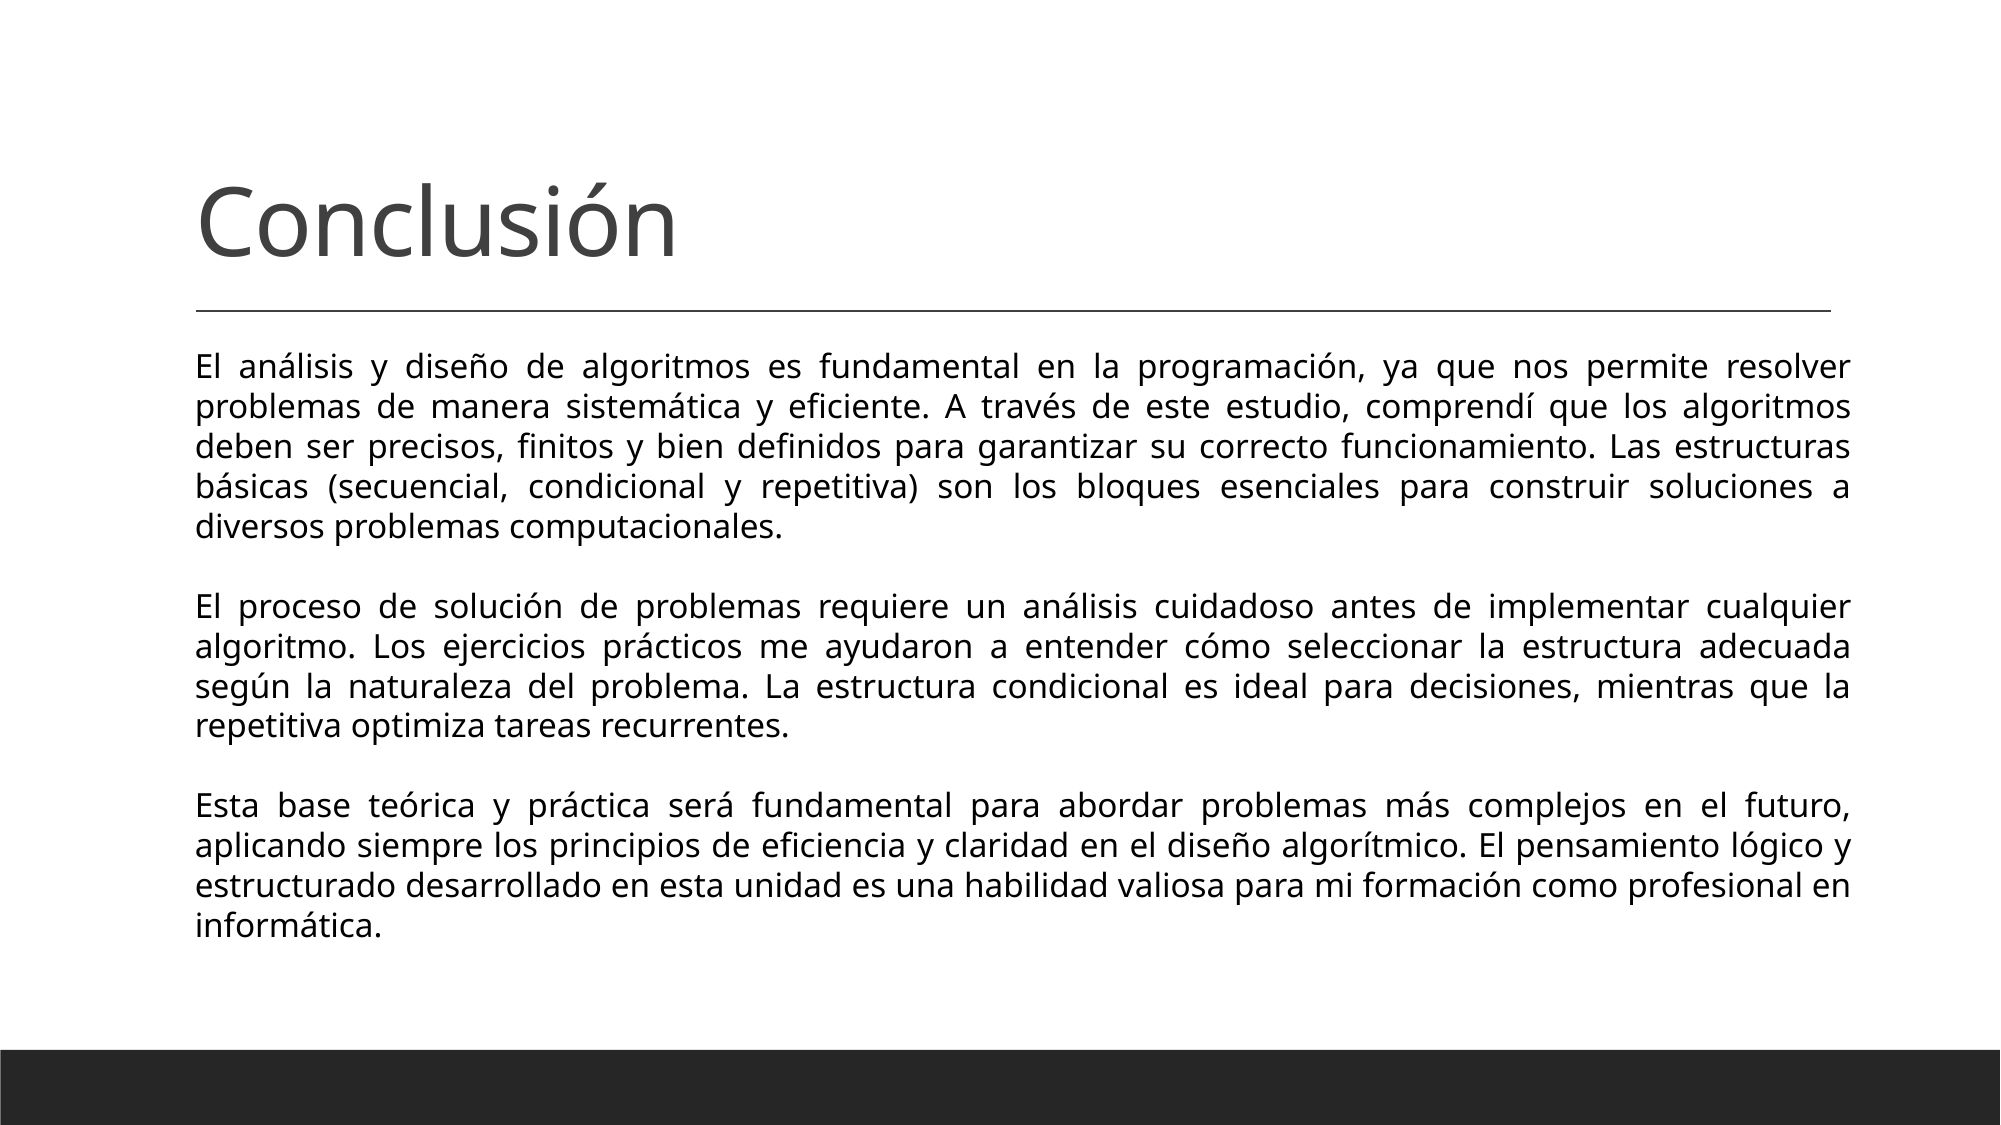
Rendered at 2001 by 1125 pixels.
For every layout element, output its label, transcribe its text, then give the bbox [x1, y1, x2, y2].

title Conclusión [180, 47, 1830, 285]
text_box El análisis y diseño de algoritmos es fundamental en la programación, ya que nos permite resolver problemas de manera sistemática y eficiente. A través de este estudio, comprendí que los algoritmos deben ser precisos, finitos y bien definidos para garantizar su correcto funcionamiento. Las estructuras básicas (secuencial, condicional y repetitiva) son los bloques esenciales para construir soluciones a diversos problemas computacionales. El proceso de solución de problemas requiere un análisis cuidadoso antes de implementar cualquier algoritmo. Los ejercicios prácticos me ayudaron a entender cómo seleccionar la estructura adecuada según la naturaleza del problema. La estructura condicional es ideal para decisiones, mientras que la repetitiva optimiza tareas recurrentes. Esta base teórica y práctica será fundamental para abordar problemas más complejos en el futuro, aplicando siempre los principios de eficiencia y claridad en el diseño algorítmico. El pensamiento lógico y estructurado desarrollado en esta unidad es una habilidad valiosa para mi formación como profesional en informática. [180, 338, 1869, 997]
